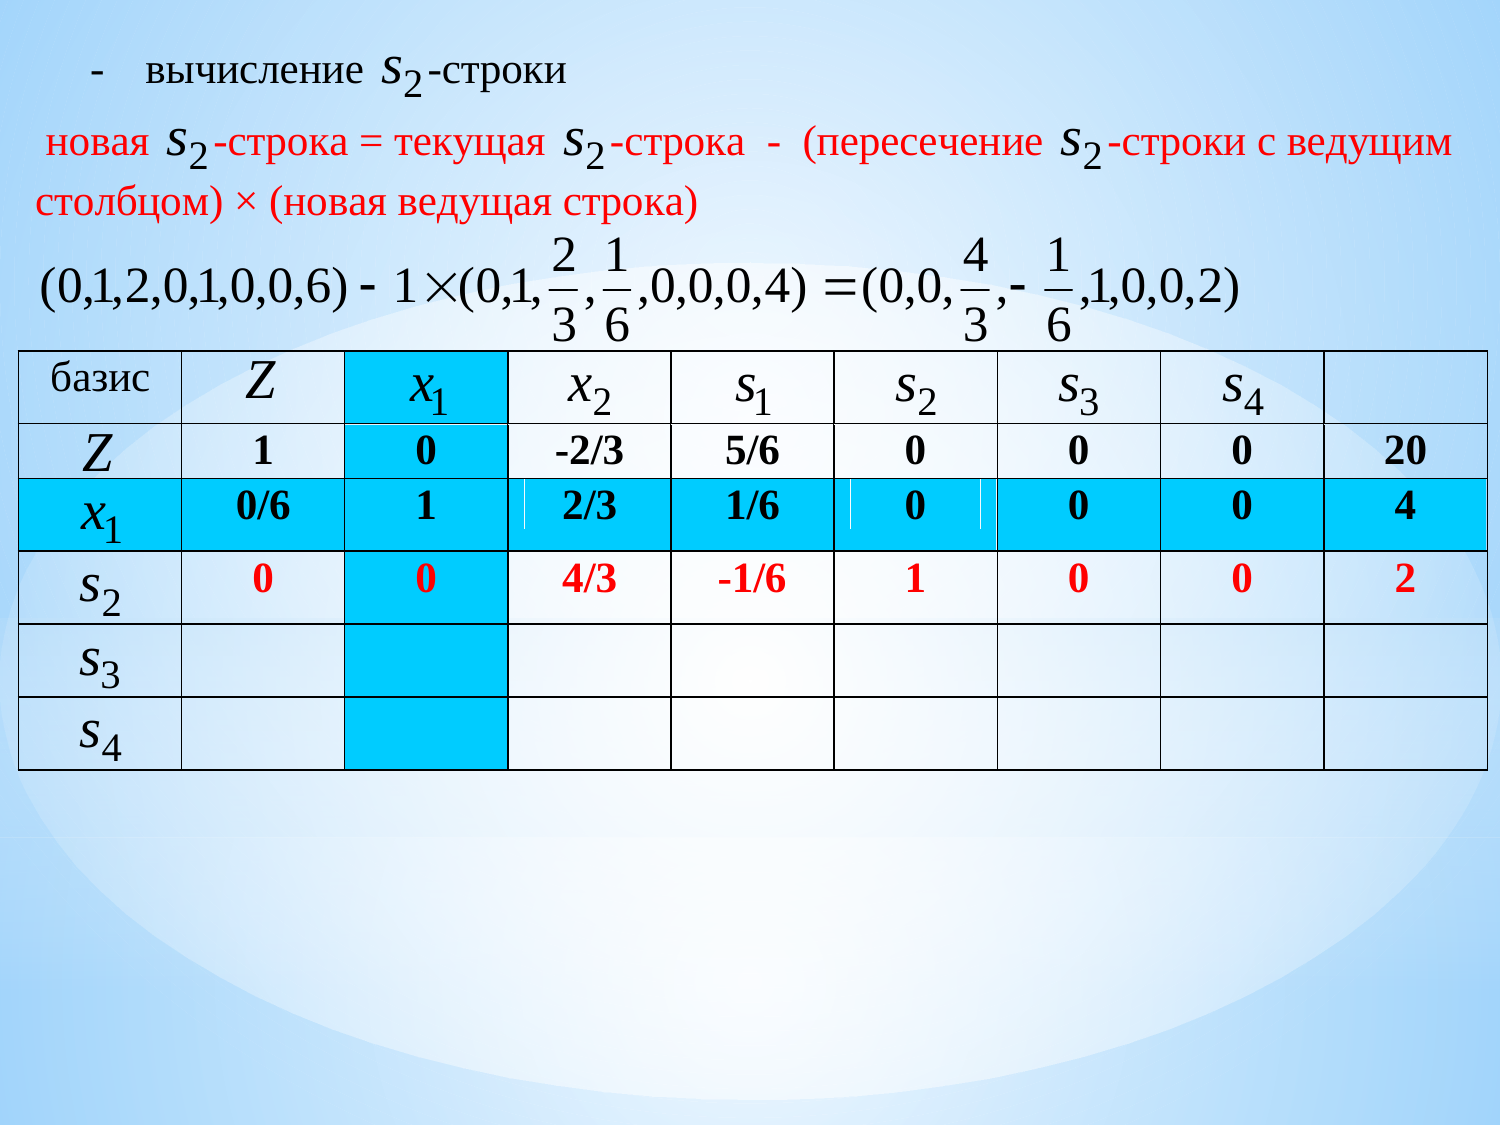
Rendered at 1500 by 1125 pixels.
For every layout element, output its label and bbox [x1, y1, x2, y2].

picture [17, 33, 1489, 814]
